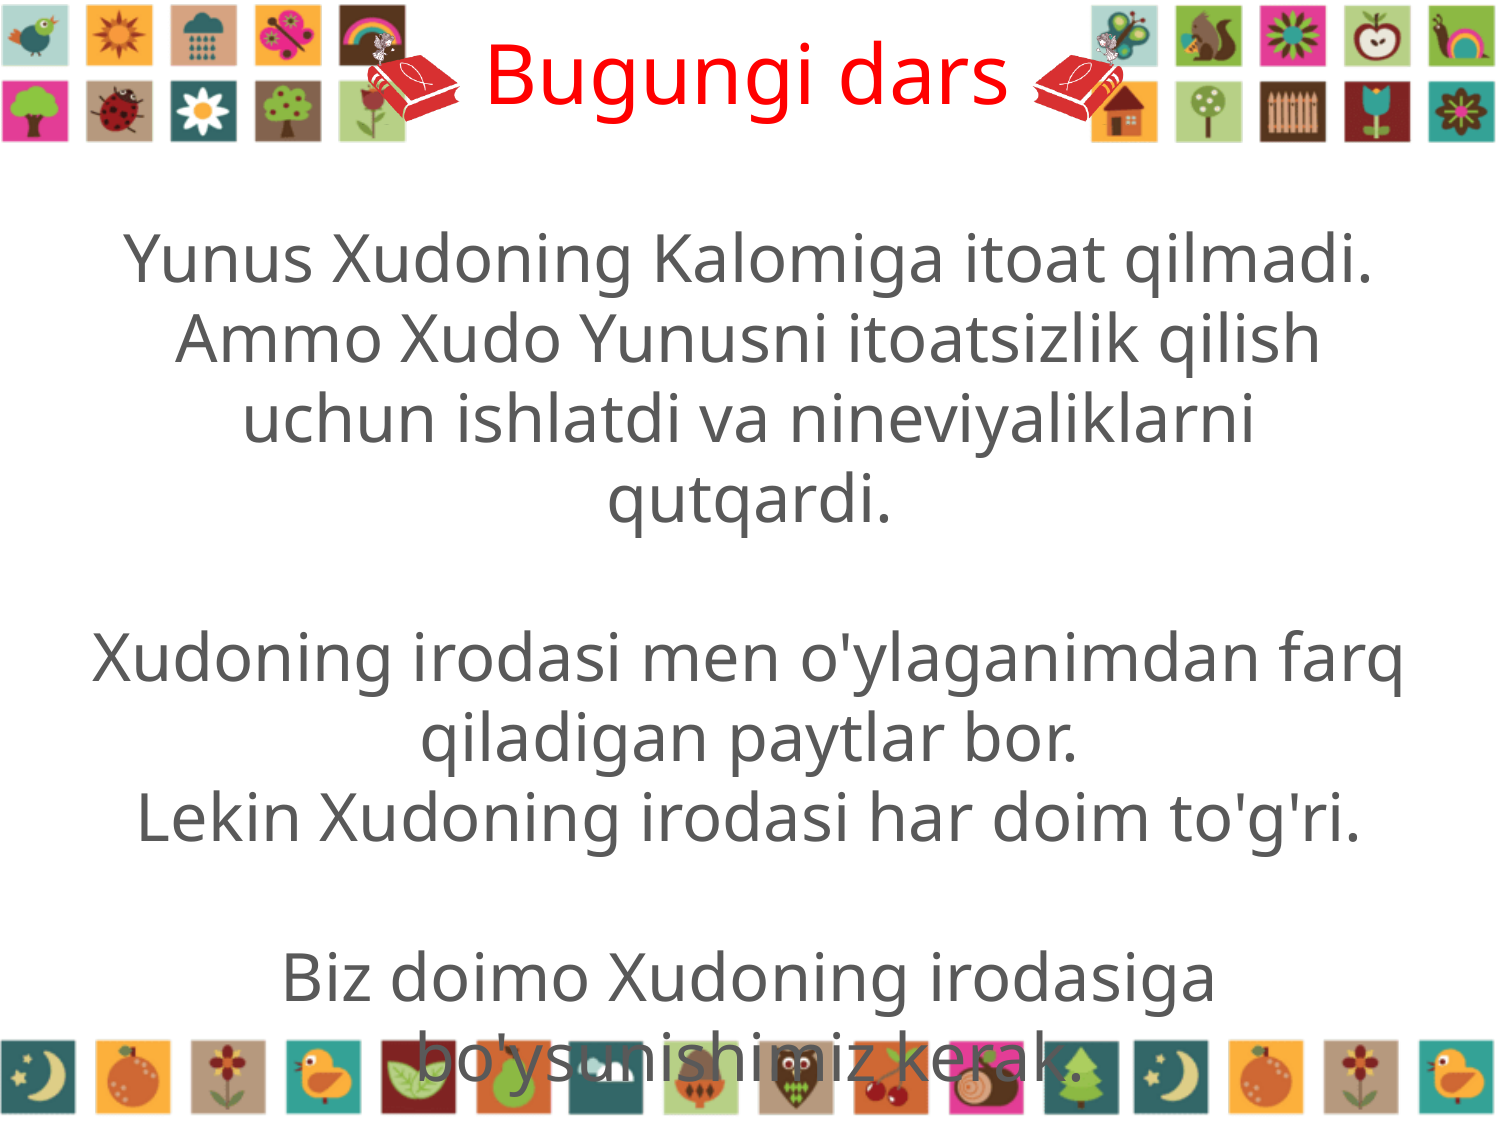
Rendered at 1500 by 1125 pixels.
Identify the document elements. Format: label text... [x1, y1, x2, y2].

text_box Yunus Xudoning Kalomiga itoat qilmadi. Ammo Xudo Yunusni itoatsizlik qilish uchun ishlatdi va nineviyaliklarni qutqardi. Xudoning irodasi men o'ylaganimdan farq qiladigan paytlar bor. Lekin Xudoning irodasi har doim to'g'ri. Biz doimo Xudoning irodasiga bo'ysunishimiz kerak. [76, 208, 1424, 1027]
text_box Bugungi dars [425, 13, 1078, 129]
picture [0, 3, 492, 150]
picture [1001, 3, 1500, 150]
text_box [0, 1028, 1500, 1118]
